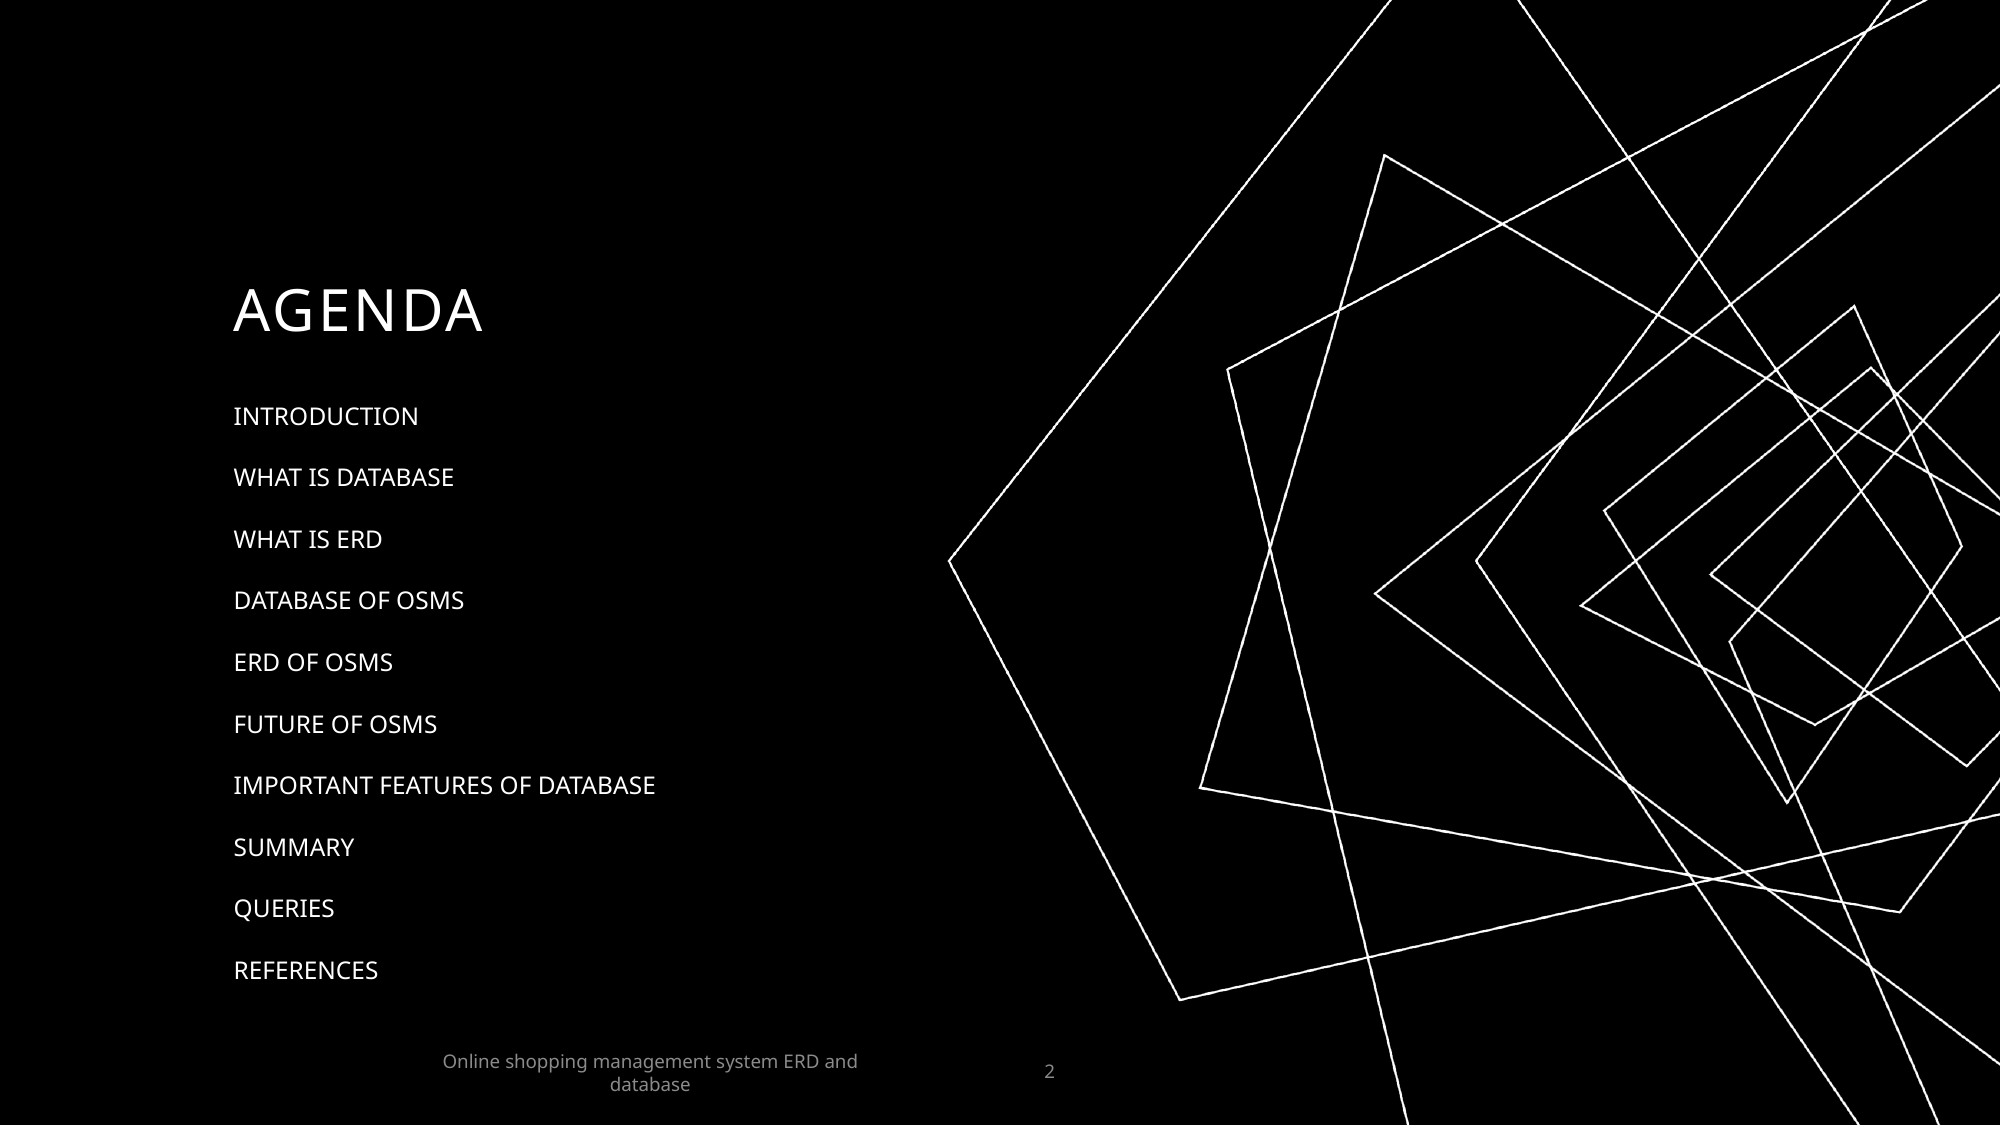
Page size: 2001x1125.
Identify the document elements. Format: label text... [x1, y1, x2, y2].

list INTRODUCTION WHAT IS DATABASE WHAT IS ERD DATABASE OF OSMS ERD OF OSMS FUTURE OF OSMS IMPORTANT FEATURES OF DATABASE SUMMARY QUERIES REFERENCES [218, 378, 694, 1003]
picture [900, 0, 2000, 1125]
title AGENDA [218, 133, 694, 352]
footer Online shopping management system ERD and database [392, 1042, 908, 1103]
slide_number 2 [908, 1042, 1071, 1103]
